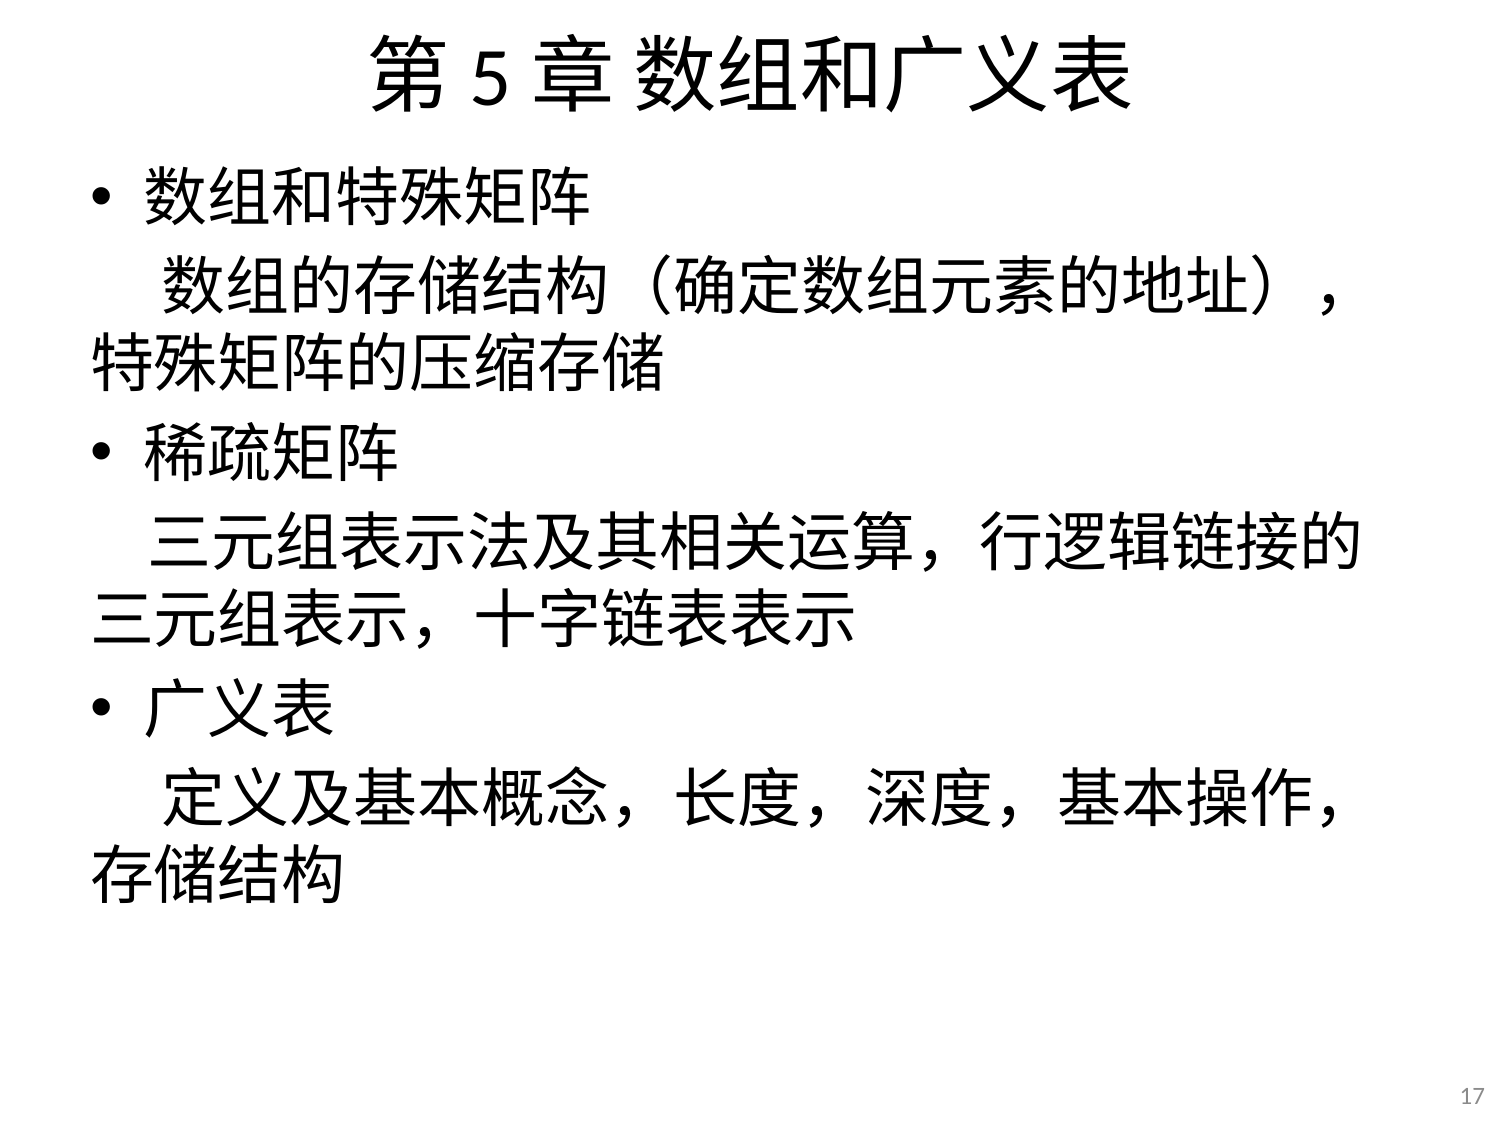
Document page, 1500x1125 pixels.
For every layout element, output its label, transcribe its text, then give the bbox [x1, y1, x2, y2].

title 第5章 数组和广义表 [75, 0, 1425, 149]
list 数组和特殊矩阵 数组的存储结构（确定数组元素的地址），特殊矩阵的压缩存储 稀疏矩阵 三元组表示法及其相关运算，行逻辑链接的三元组表示，十字链表表示 广义表 定义及基本概念，长度，深度，基本操作，存储结构 [75, 149, 1425, 1106]
slide_number 17 [1435, 1065, 1500, 1125]
